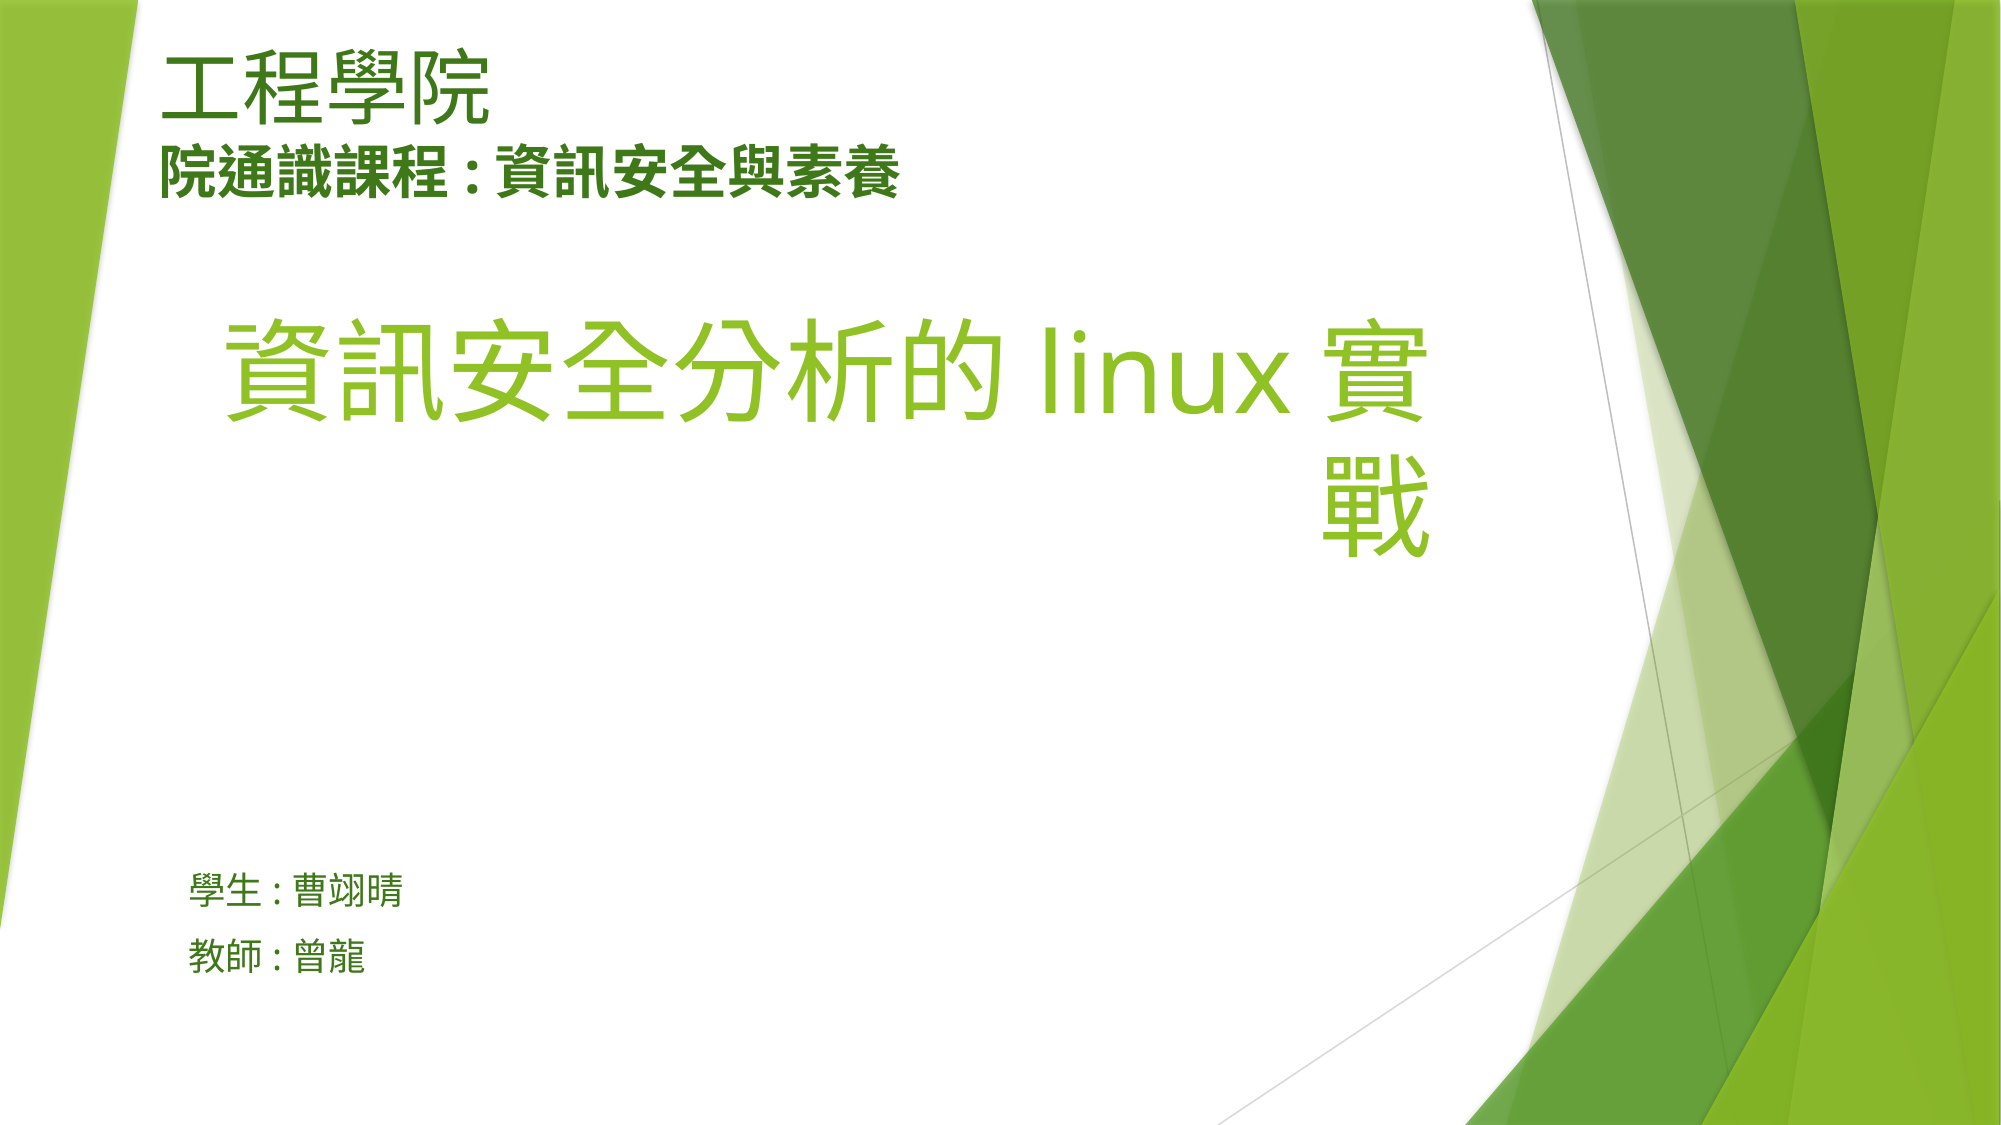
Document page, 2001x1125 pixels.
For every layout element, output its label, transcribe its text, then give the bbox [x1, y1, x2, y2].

subtitle 學生:曹翊晴 教師:曾龍 [173, 859, 1448, 1040]
text_box 工程學院 院通識課程:資訊安全與素養 [144, 27, 918, 213]
title 資訊安全分析的linux實戰 [151, 369, 1448, 579]
